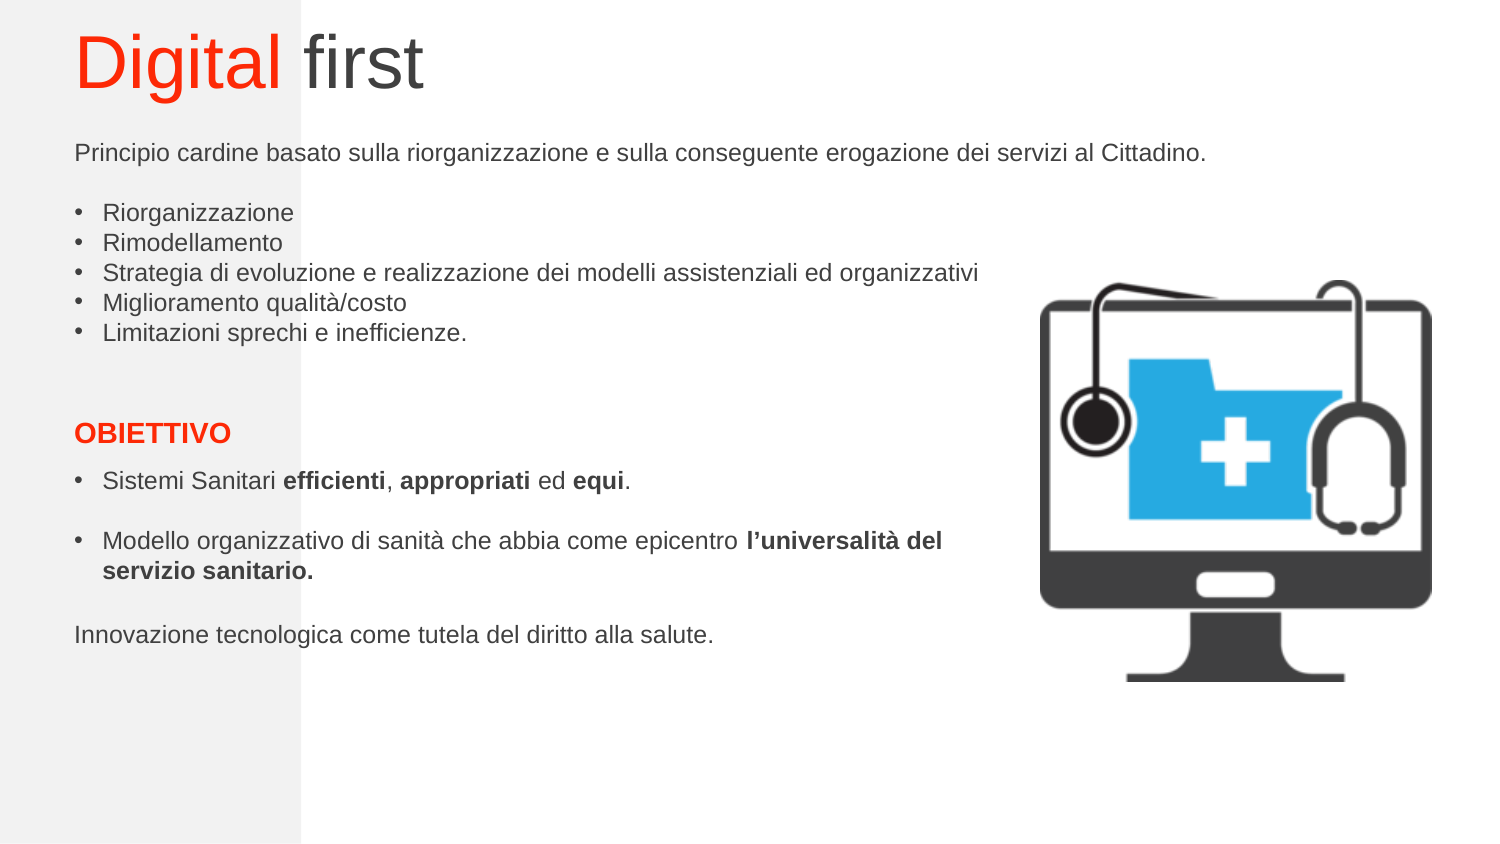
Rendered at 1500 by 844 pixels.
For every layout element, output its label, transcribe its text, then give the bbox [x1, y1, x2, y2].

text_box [59, 406, 1034, 564]
picture [1040, 279, 1432, 682]
text_box [27, 479, 268, 814]
text_box Innovazione tecnologica come tutela del diritto alla salute. [59, 611, 1035, 657]
list Digital first [59, 11, 1194, 106]
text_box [59, 129, 1289, 388]
